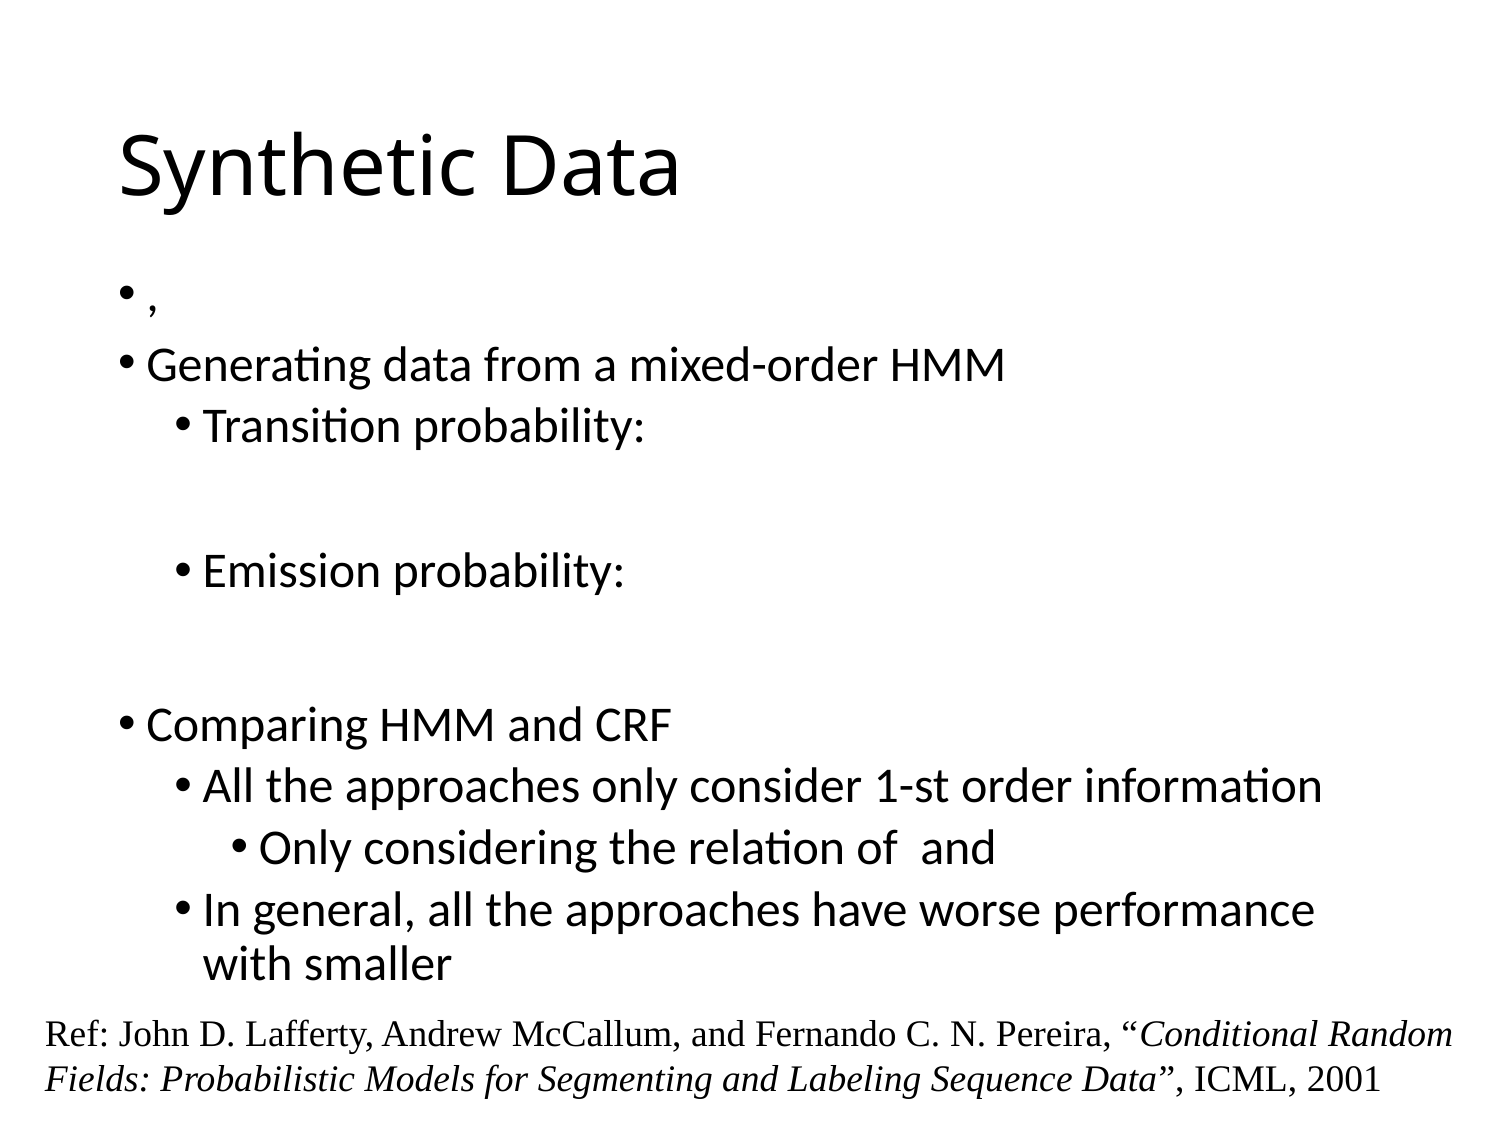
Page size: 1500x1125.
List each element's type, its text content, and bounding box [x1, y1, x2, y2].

text_box Ref: John D. Lafferty, Andrew McCallum, and Fernando C. N. Pereira, “Conditional Random Fields: Probabilistic Models for Segmenting and Labeling Sequence Data”, ICML, 2001 [30, 1001, 1471, 1106]
title Synthetic Data [103, 59, 1397, 278]
